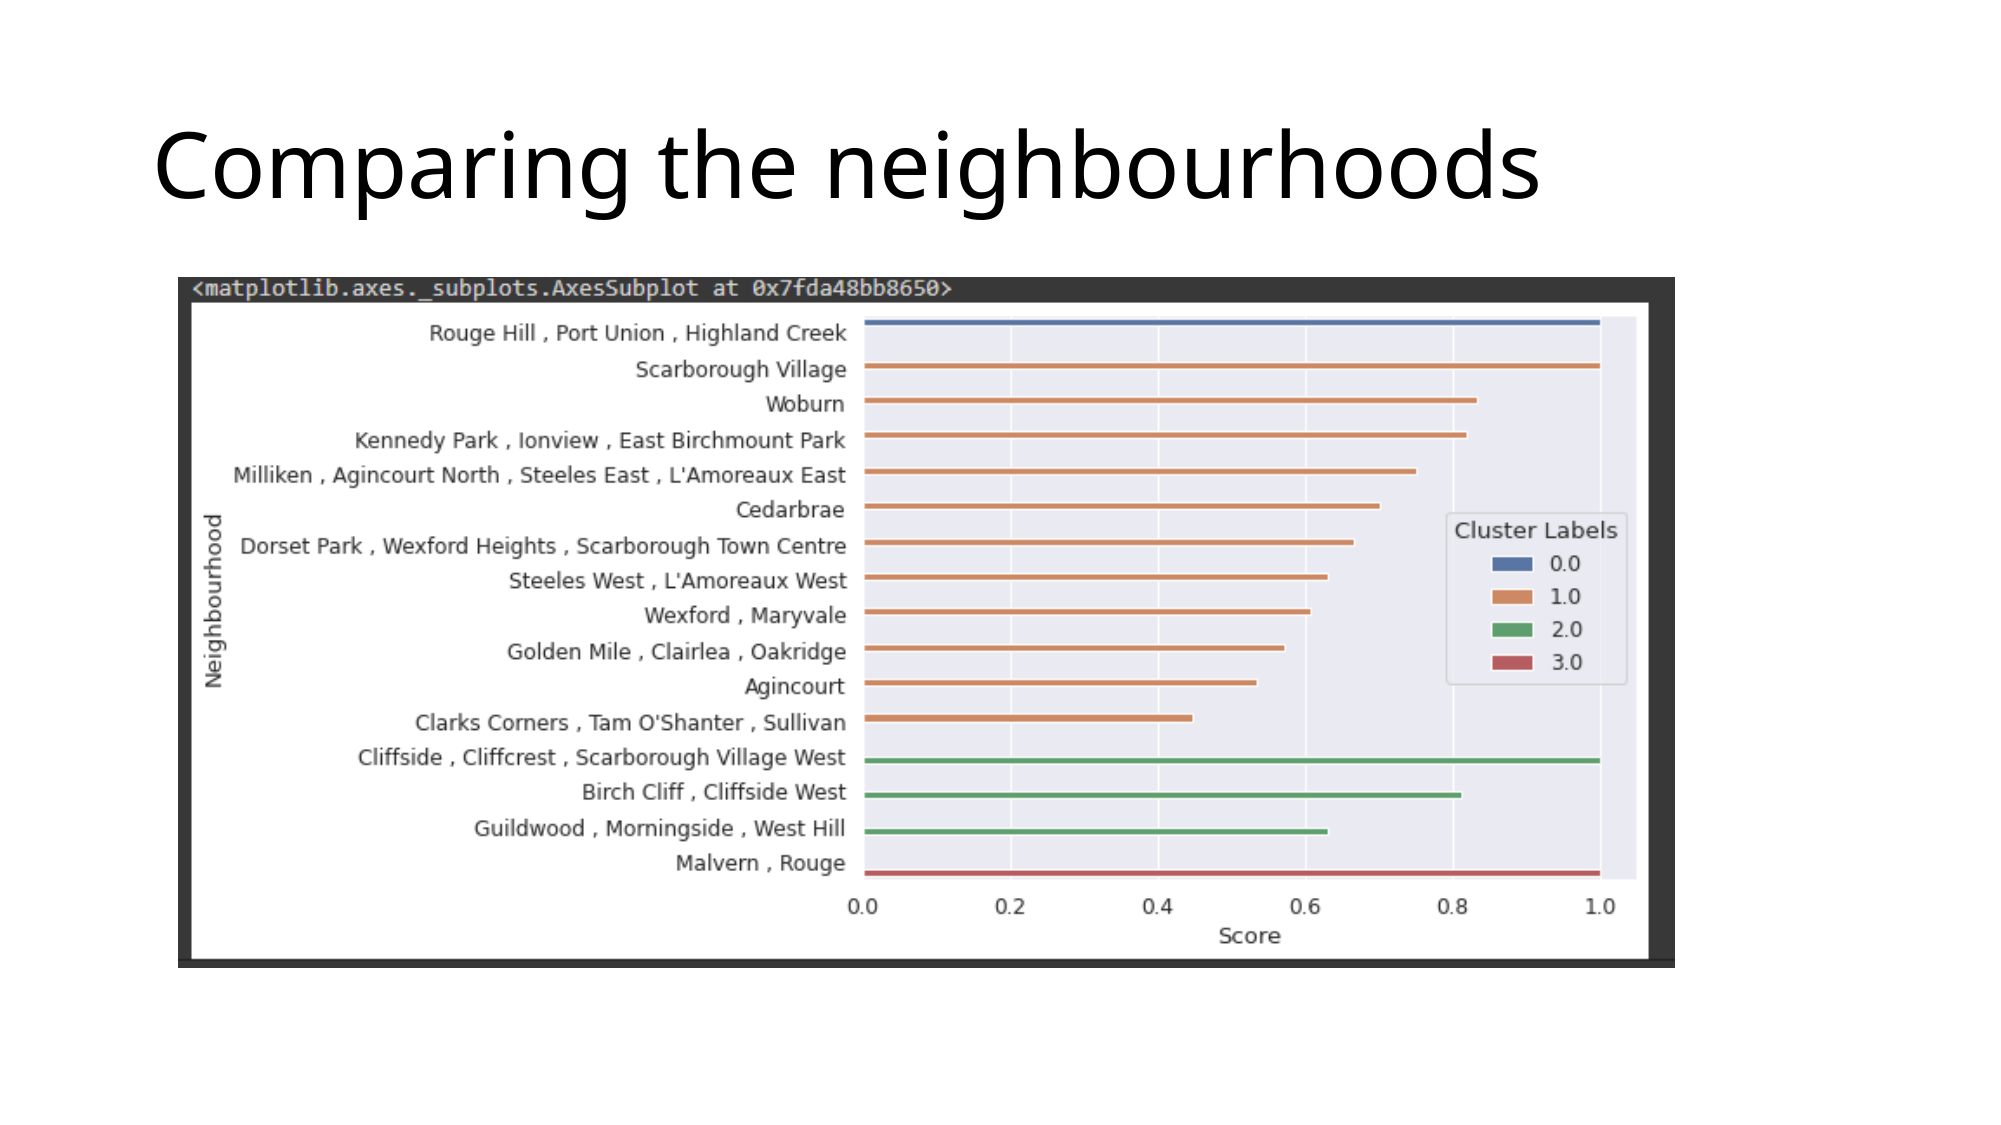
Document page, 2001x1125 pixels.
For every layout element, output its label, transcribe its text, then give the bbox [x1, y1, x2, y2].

title Comparing the neighbourhoods [137, 59, 1863, 278]
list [178, 277, 1675, 969]
